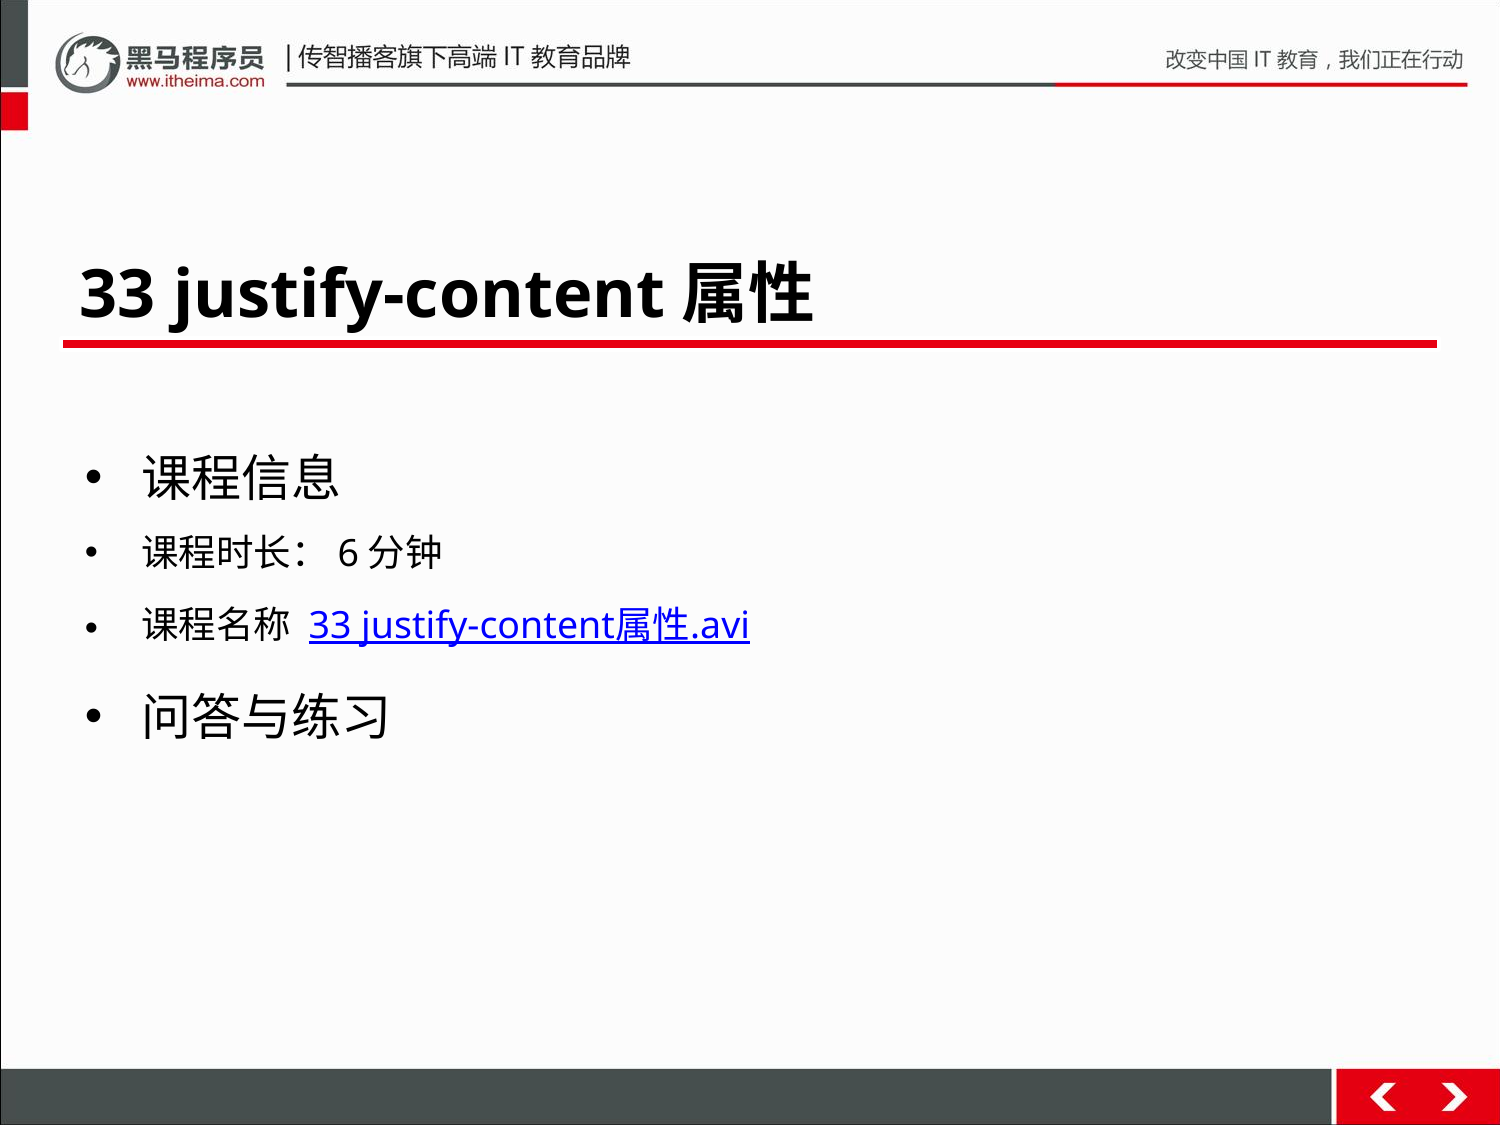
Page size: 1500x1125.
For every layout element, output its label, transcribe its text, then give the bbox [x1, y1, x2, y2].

picture [0, 0, 1500, 1125]
text_box 课程信息 课程时长：6分钟 课程名称 33 justify-content属性.avi 问答与练习 [69, 408, 1451, 820]
text_box 33 justify-content属性 [64, 243, 1376, 339]
